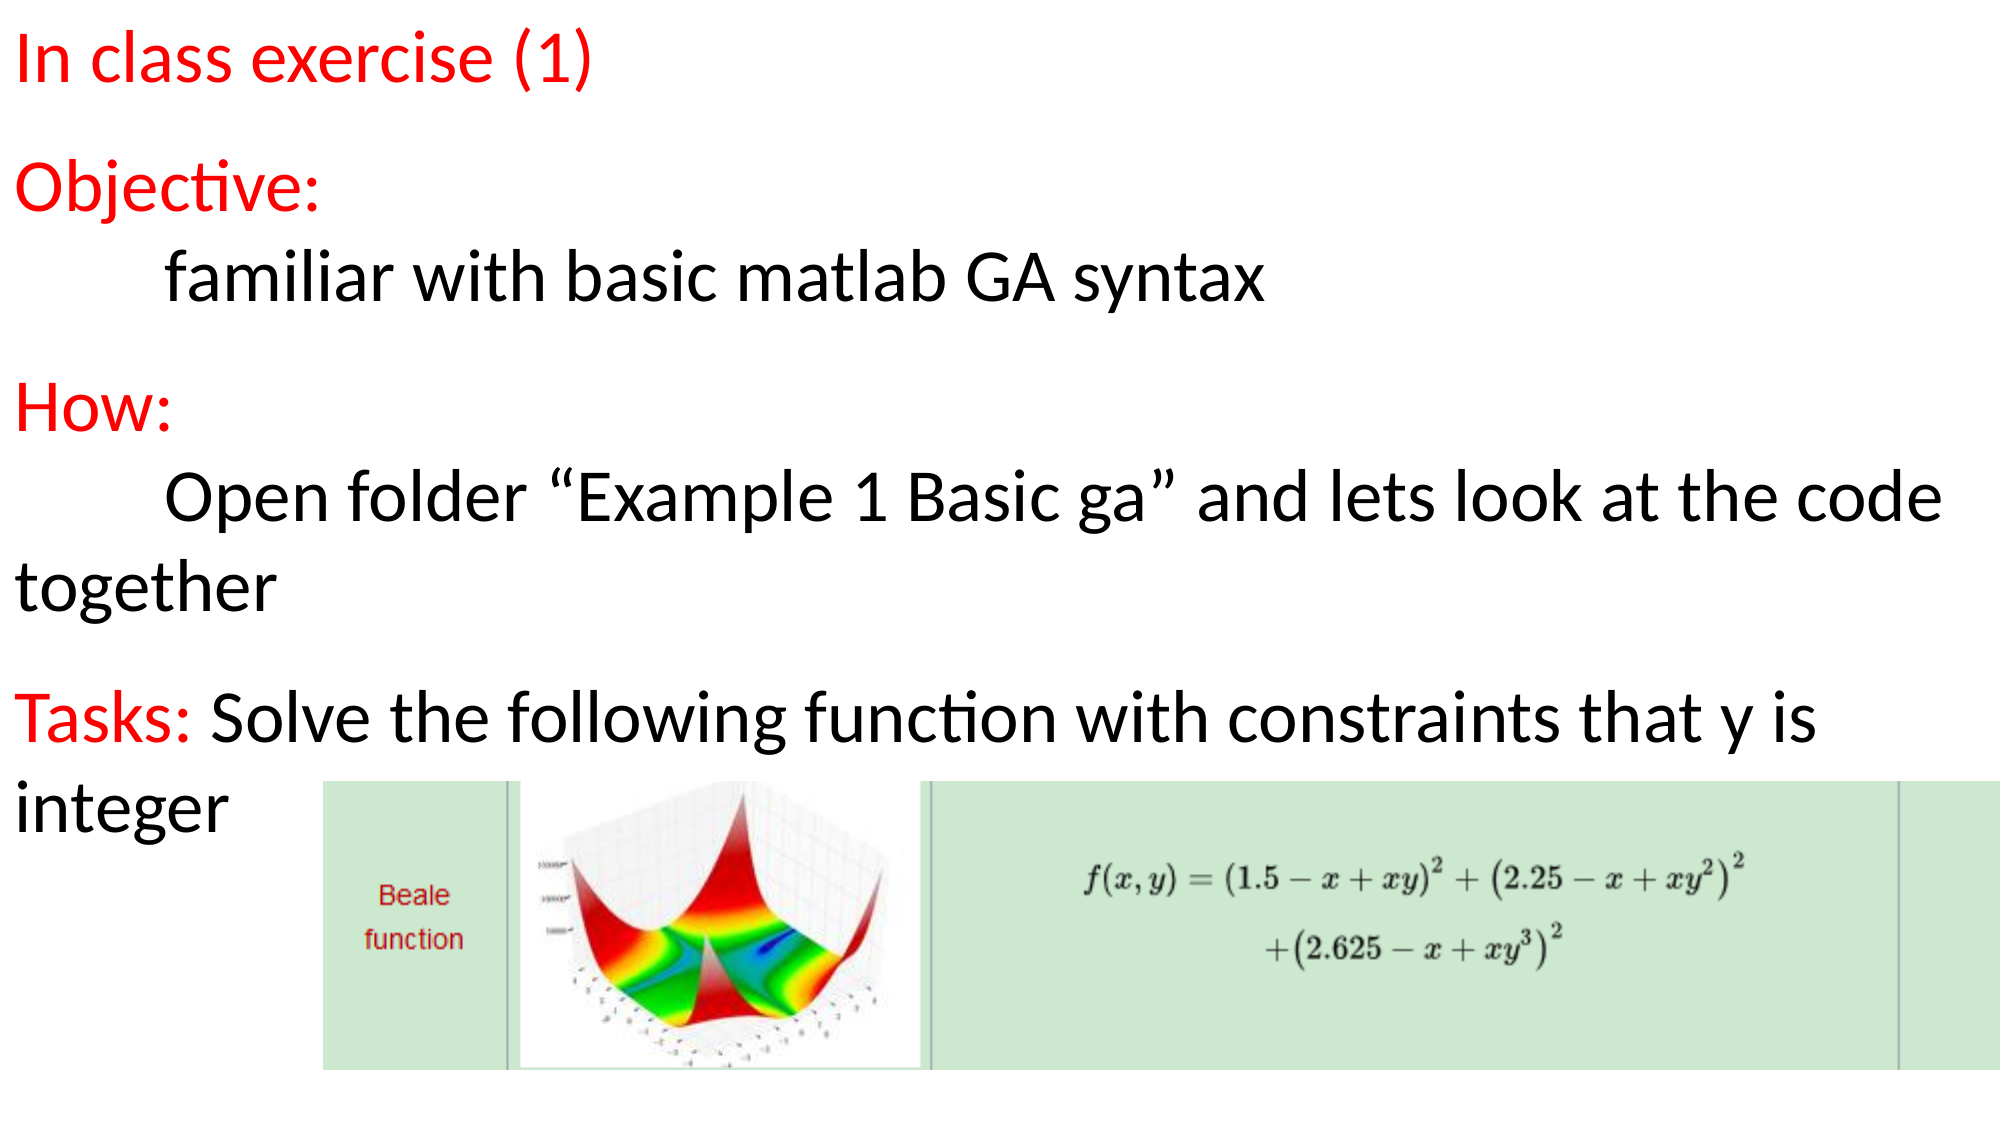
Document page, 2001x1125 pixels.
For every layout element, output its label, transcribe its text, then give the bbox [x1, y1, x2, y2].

text_box In class exercise (1) [0, 0, 2000, 105]
text_box Tasks: Solve the following function with constraints that y is integer Reference: https://en.wikipedia.org/wiki/Test_functions_for_optimization [0, 659, 2000, 1125]
text_box How: Open folder “Example 1 Basic ga” and lets look at the code together [0, 348, 2000, 634]
picture [323, 781, 2000, 1070]
text_box Objective: familiar with basic matlab GA syntax [0, 128, 2000, 324]
